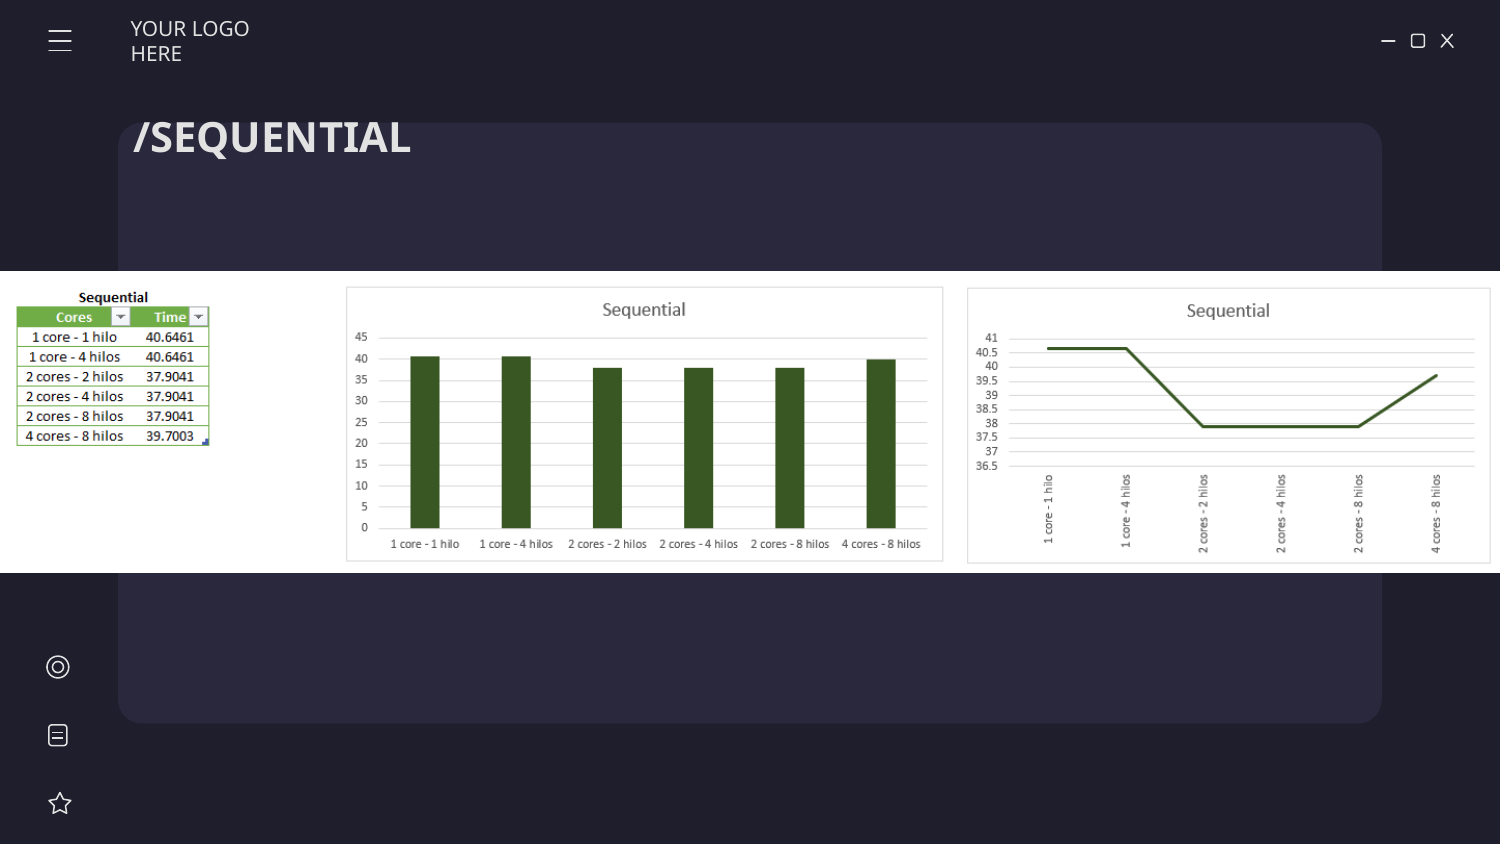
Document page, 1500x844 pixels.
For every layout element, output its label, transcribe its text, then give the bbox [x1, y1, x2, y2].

text_box [46, 27, 74, 32]
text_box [48, 30, 72, 51]
subtitle YOUR LOGO HERE [130, 18, 306, 64]
picture [0, 271, 1500, 573]
title /SEQUENTIAL [118, 88, 863, 183]
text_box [46, 655, 72, 814]
